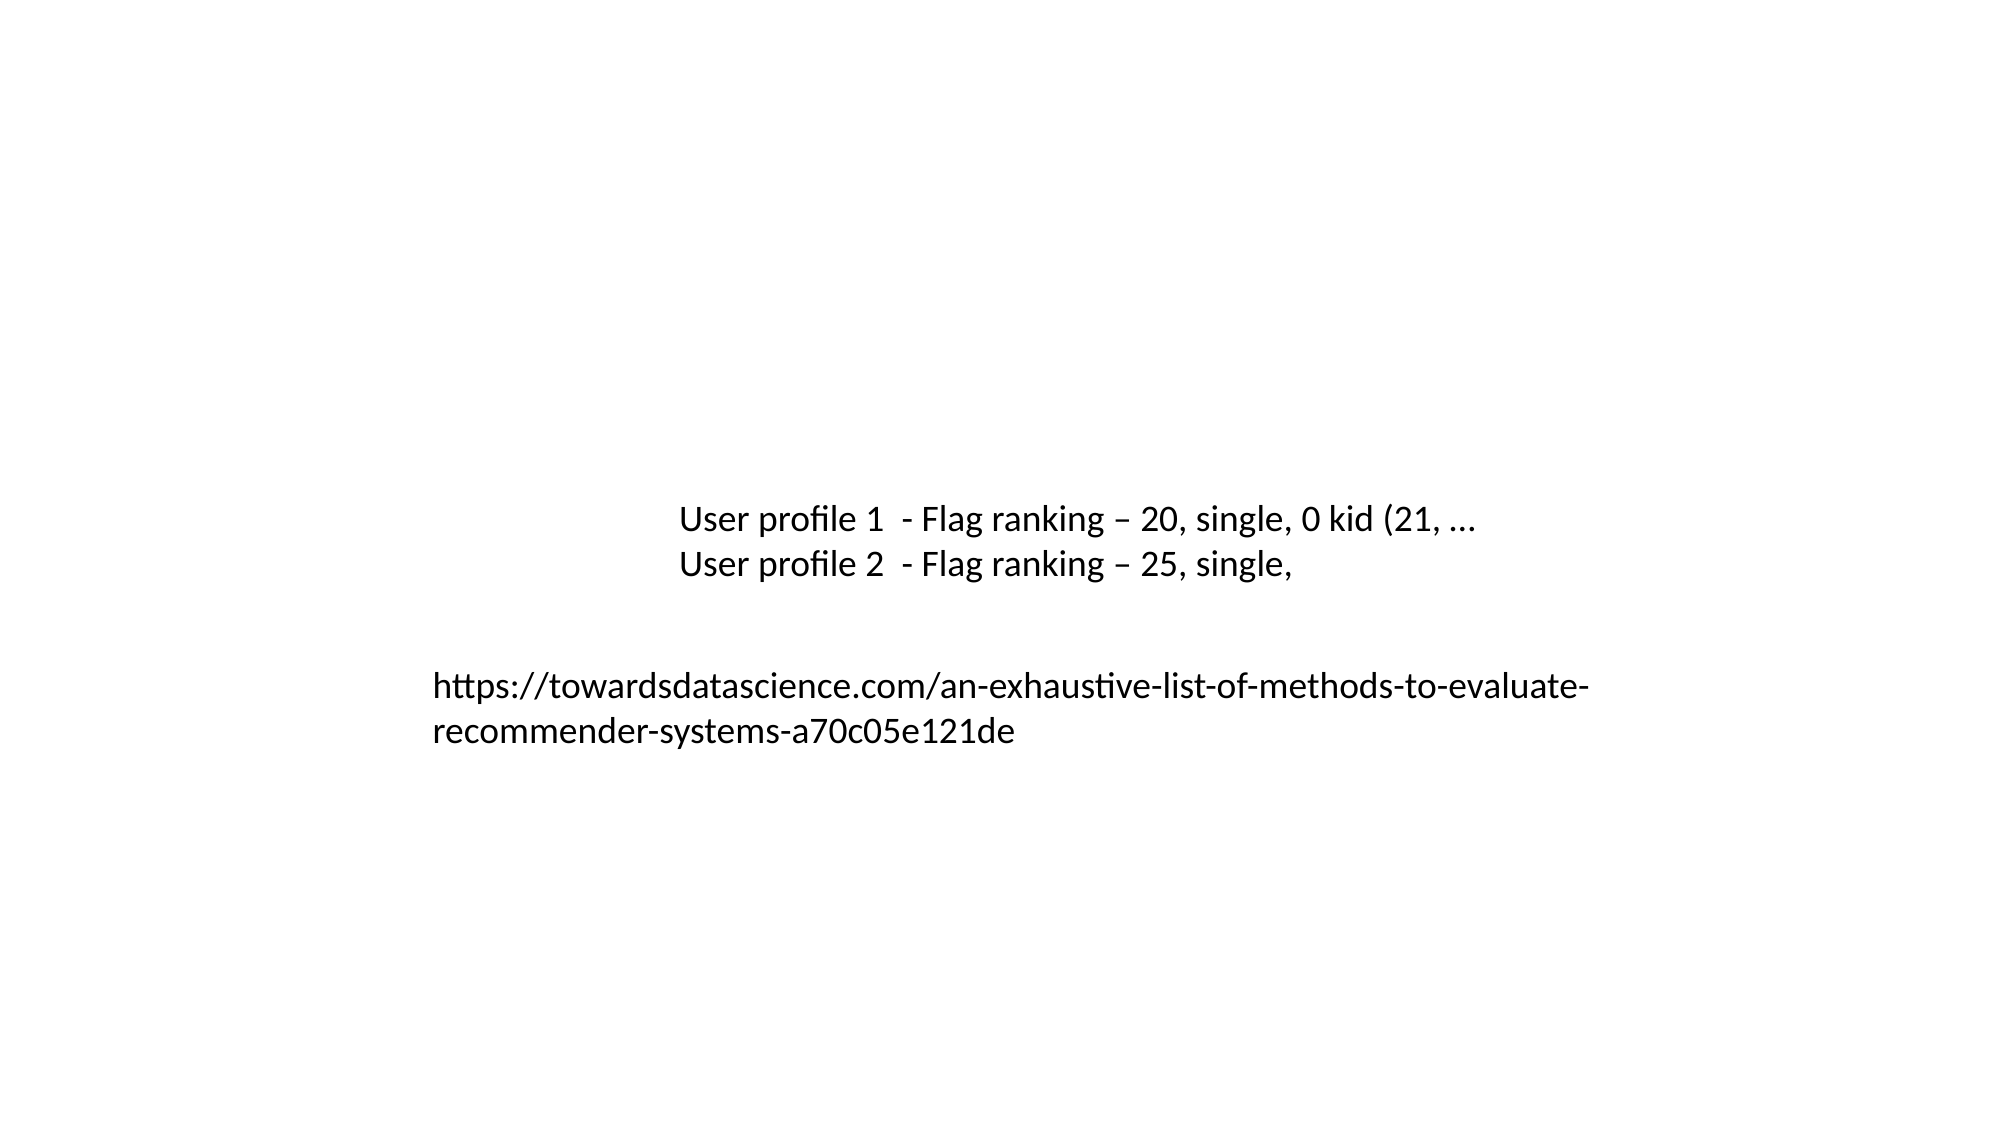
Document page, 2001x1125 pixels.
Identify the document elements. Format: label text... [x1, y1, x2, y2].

text_box https://towardsdatascience.com/an-exhaustive-list-of-methods-to-evaluate-recommender-systems-a70c05e121de [417, 653, 1792, 759]
text_box User profile 1 - Flag ranking – 20, single, 0 kid (21, … User profile 2 - Flag ranking – 25, single, [664, 486, 1492, 637]
